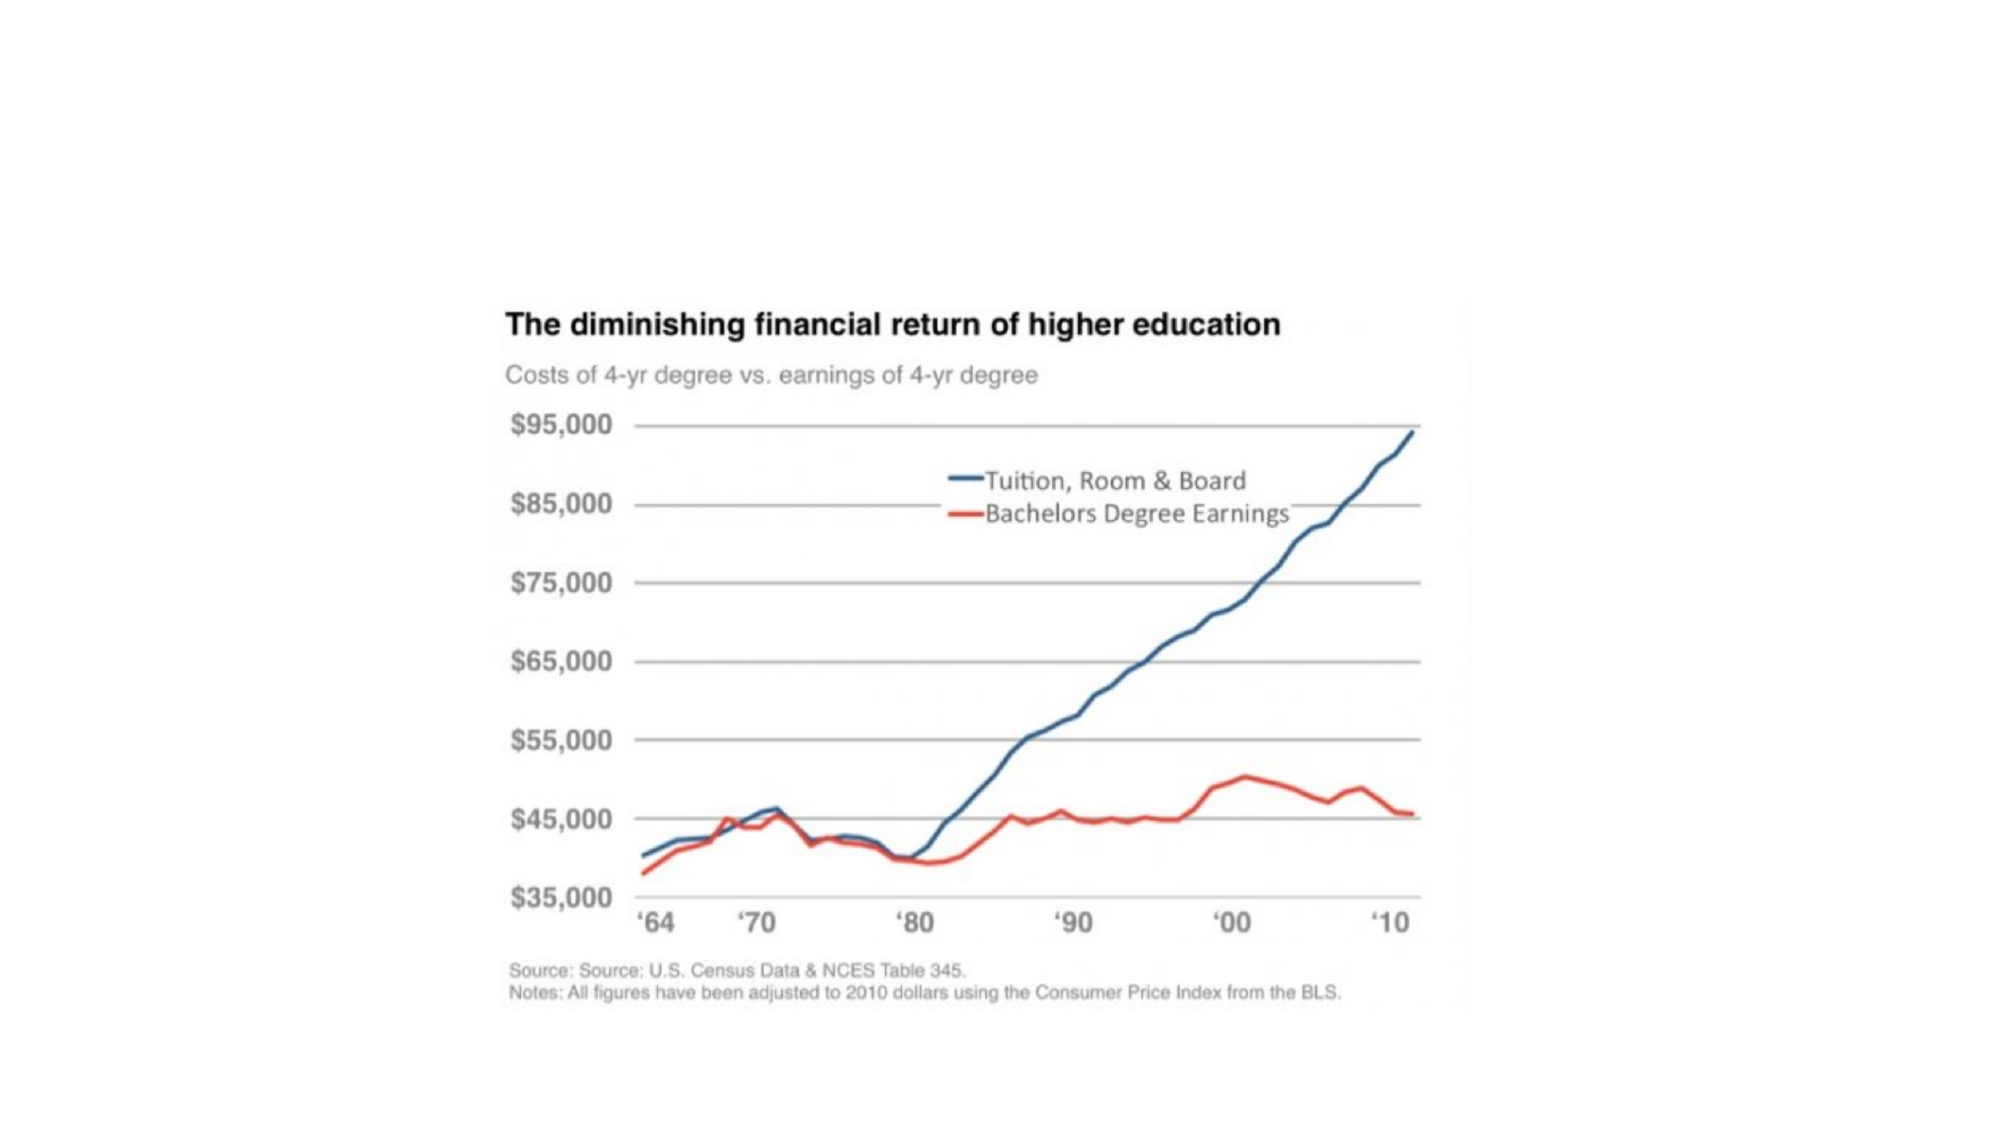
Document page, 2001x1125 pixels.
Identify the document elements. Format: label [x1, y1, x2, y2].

list [465, 299, 1535, 1014]
